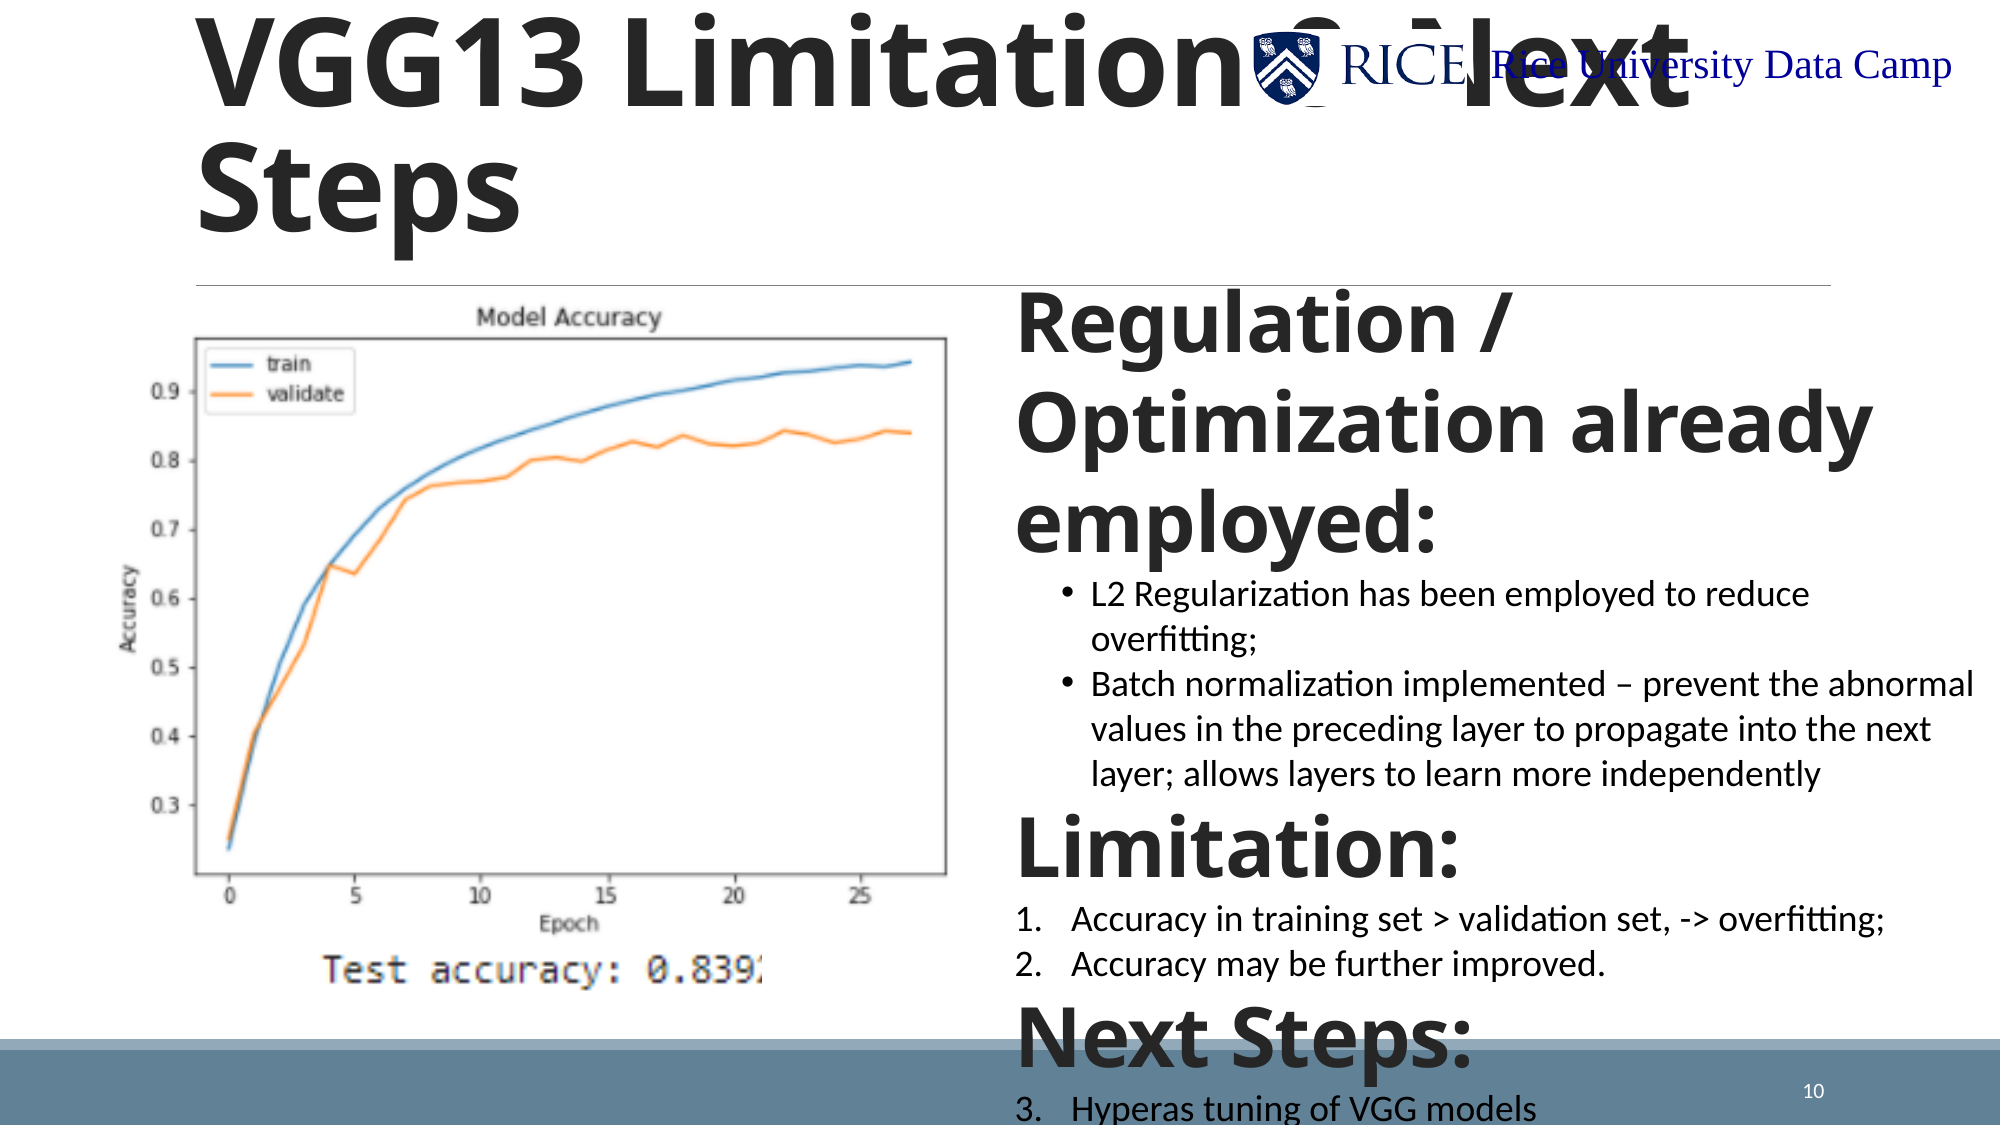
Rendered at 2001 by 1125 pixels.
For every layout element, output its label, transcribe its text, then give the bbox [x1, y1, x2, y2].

text_box Regulation / Optimization already employed: L2 Regularization has been employed to reduce overfitting; Batch normalization implemented – prevent the abnormal values in the preceding layer to propagate into the next layer; allows layers to learn more independently Limitation: Accuracy in training set > validation set, -> overfitting; Accuracy may be further improved. Next Steps: Hyperas tuning of VGG models VGG16 & VGG19 [999, 261, 1992, 1125]
text_box Rice University Data Camp [1473, 29, 2000, 93]
title VGG13 Limitation & Next Steps [180, 47, 1830, 265]
picture [1251, 28, 1467, 106]
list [291, 951, 763, 999]
slide_number 10 [1624, 1059, 1840, 1120]
picture [112, 297, 1001, 942]
